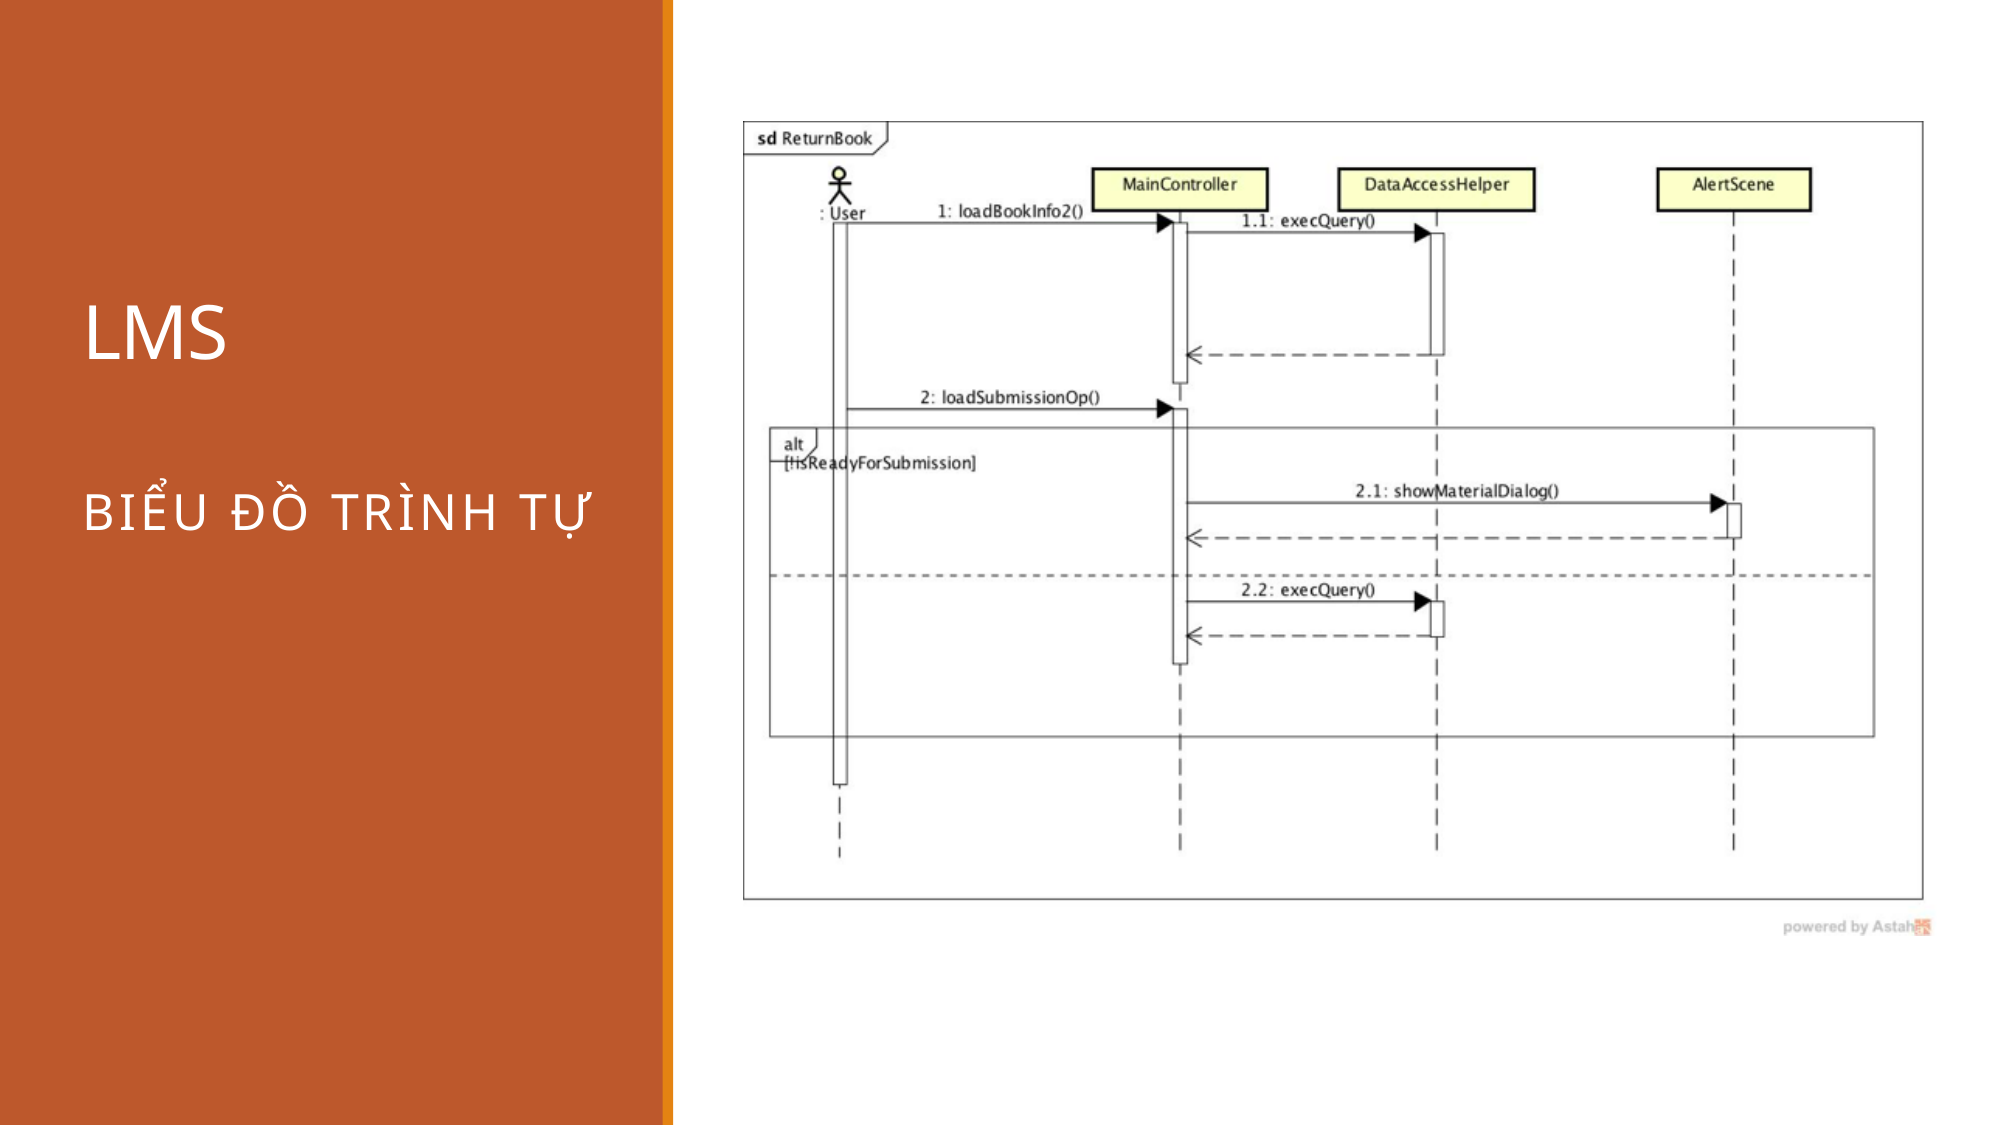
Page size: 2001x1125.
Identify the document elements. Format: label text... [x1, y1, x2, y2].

picture [743, 121, 1958, 936]
list Biểu đồ trình tự [74, 479, 601, 1035]
title LMS [74, 96, 601, 473]
